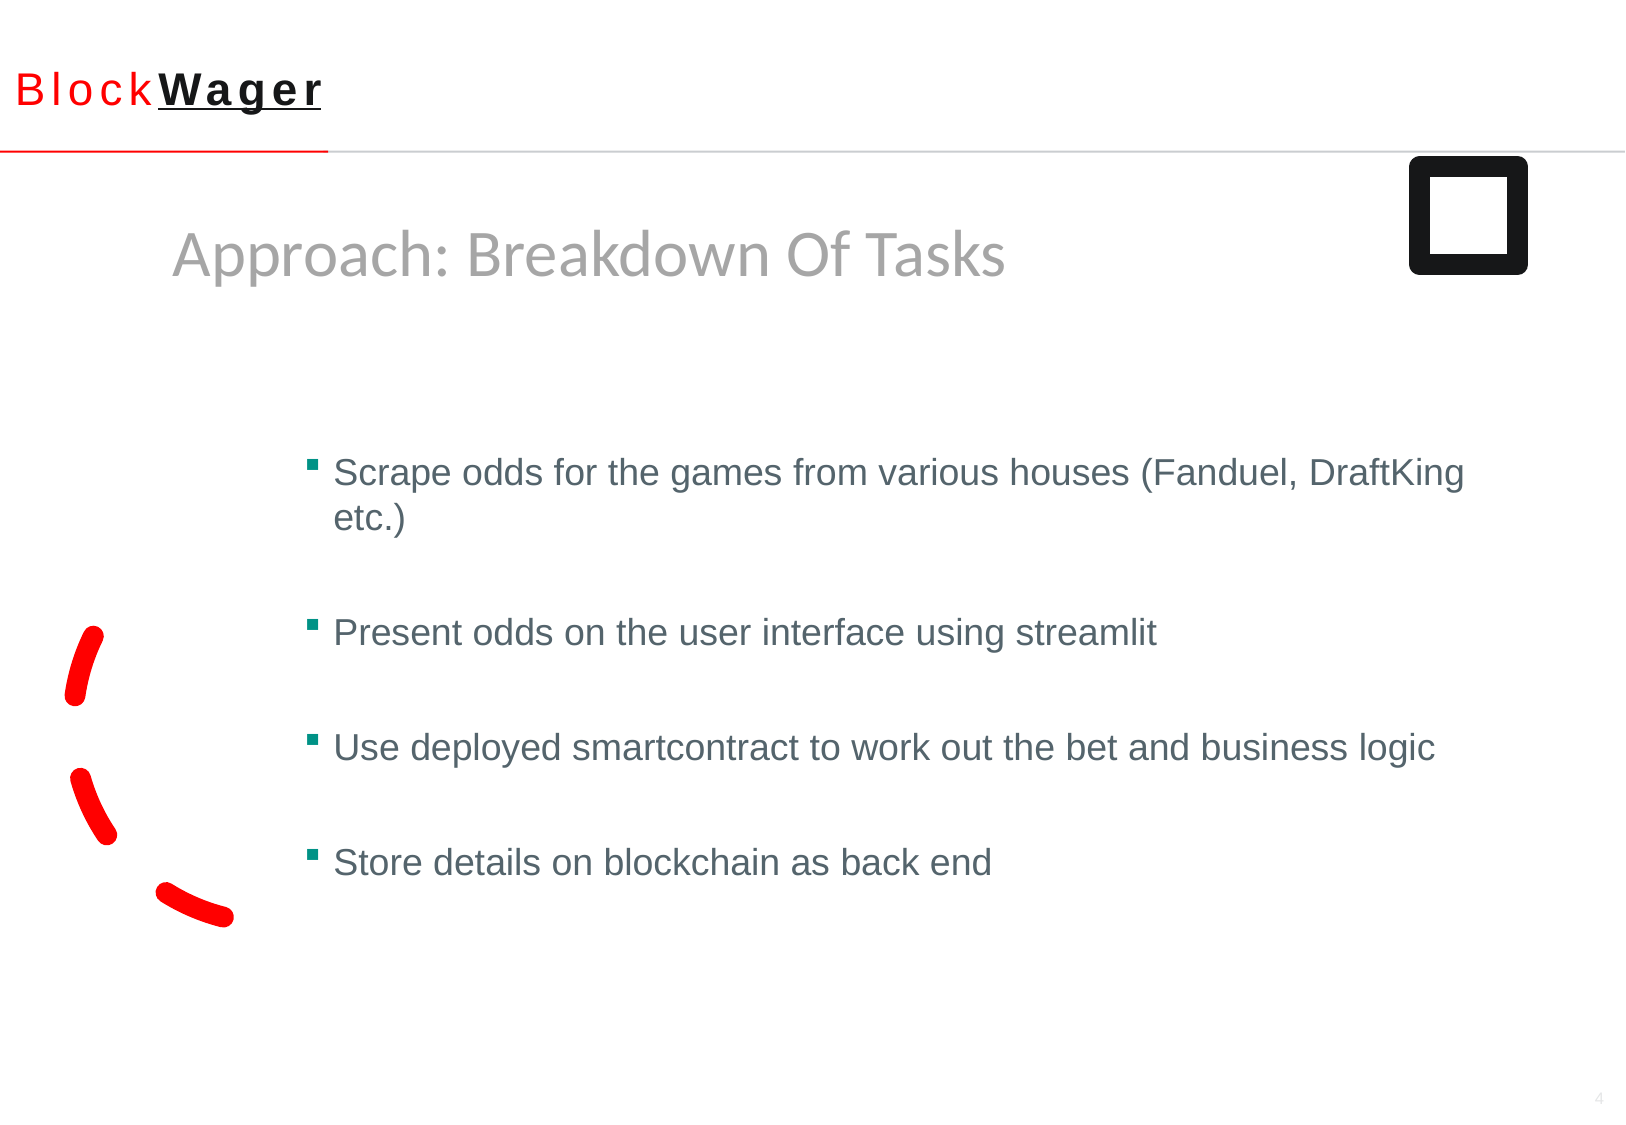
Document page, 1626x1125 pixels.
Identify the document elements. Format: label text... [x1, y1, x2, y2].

text_box [72, 636, 283, 924]
text_box Scrape odds for the games from various houses (Fanduel, DraftKing etc.) Present odds on the user interface using streamlit Use deployed smartcontract to work out the bet and business logic Store details on blockchain as back end [287, 299, 1535, 1032]
title Approach: Breakdown Of Tasks [156, 201, 1532, 300]
text_box [1419, 166, 1518, 265]
